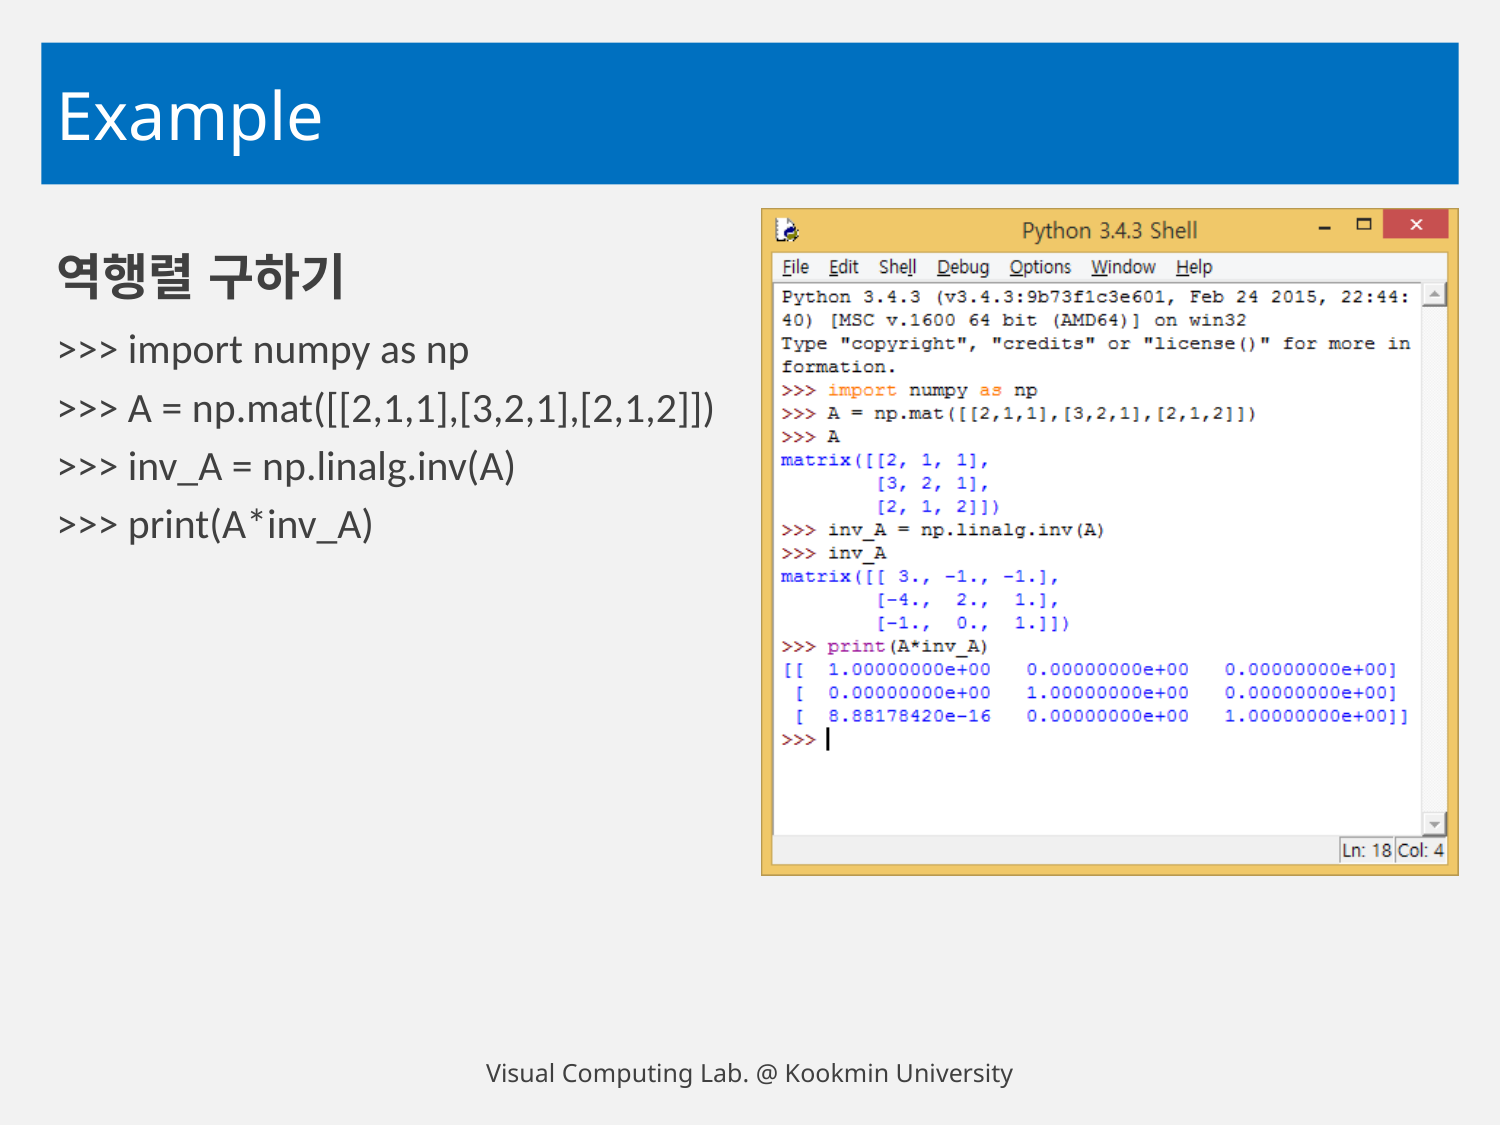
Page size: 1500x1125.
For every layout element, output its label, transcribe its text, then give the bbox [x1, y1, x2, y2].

list >>> import numpy as np >>> A = np.mat([[2,1,1],[3,2,1],[2,1,2]]) >>> inv_A = np.linalg.inv(A) >>> print(A*inv_A) [41, 314, 738, 1005]
title Example [41, 42, 1459, 185]
picture [761, 207, 1459, 877]
footer Visual Computing Lab. @ Kookmin University [466, 1042, 1034, 1103]
list 역행렬 구하기 [41, 208, 738, 313]
